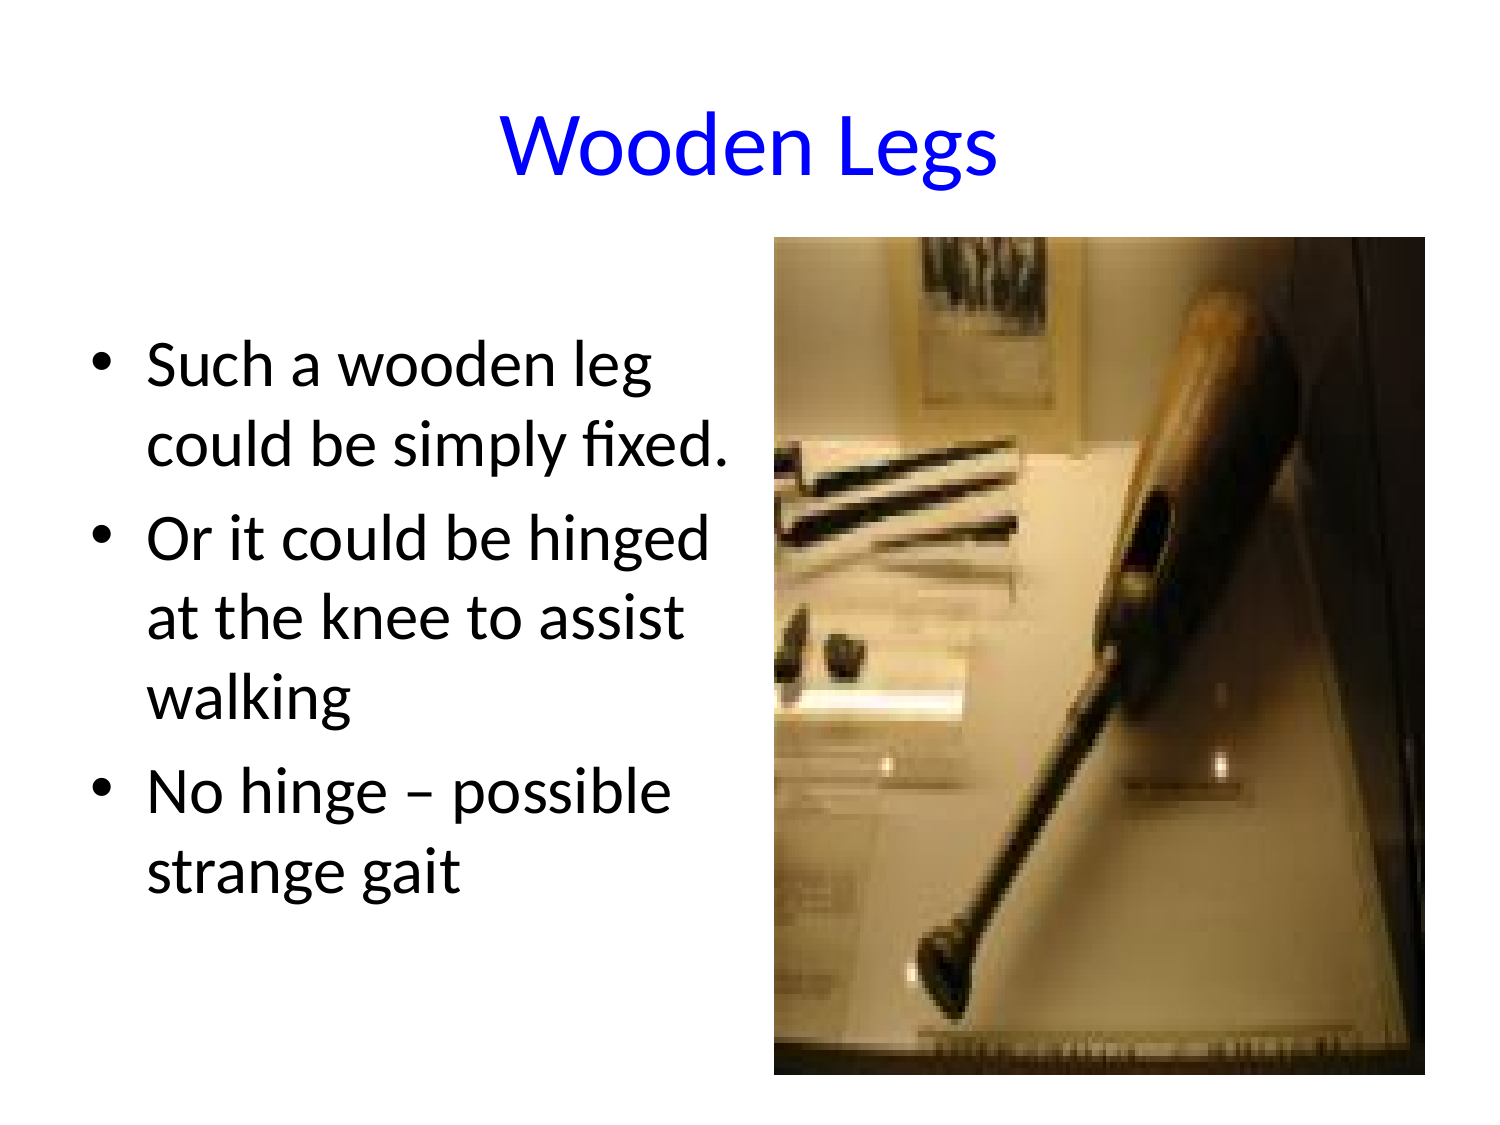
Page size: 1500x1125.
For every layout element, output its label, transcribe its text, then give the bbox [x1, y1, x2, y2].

title Wooden Legs [75, 45, 1425, 233]
picture [774, 237, 1426, 1076]
list Such a wooden leg could be simply fixed. Or it could be hinged at the knee to assist walking No hinge – possible strange gait [75, 312, 763, 1038]
